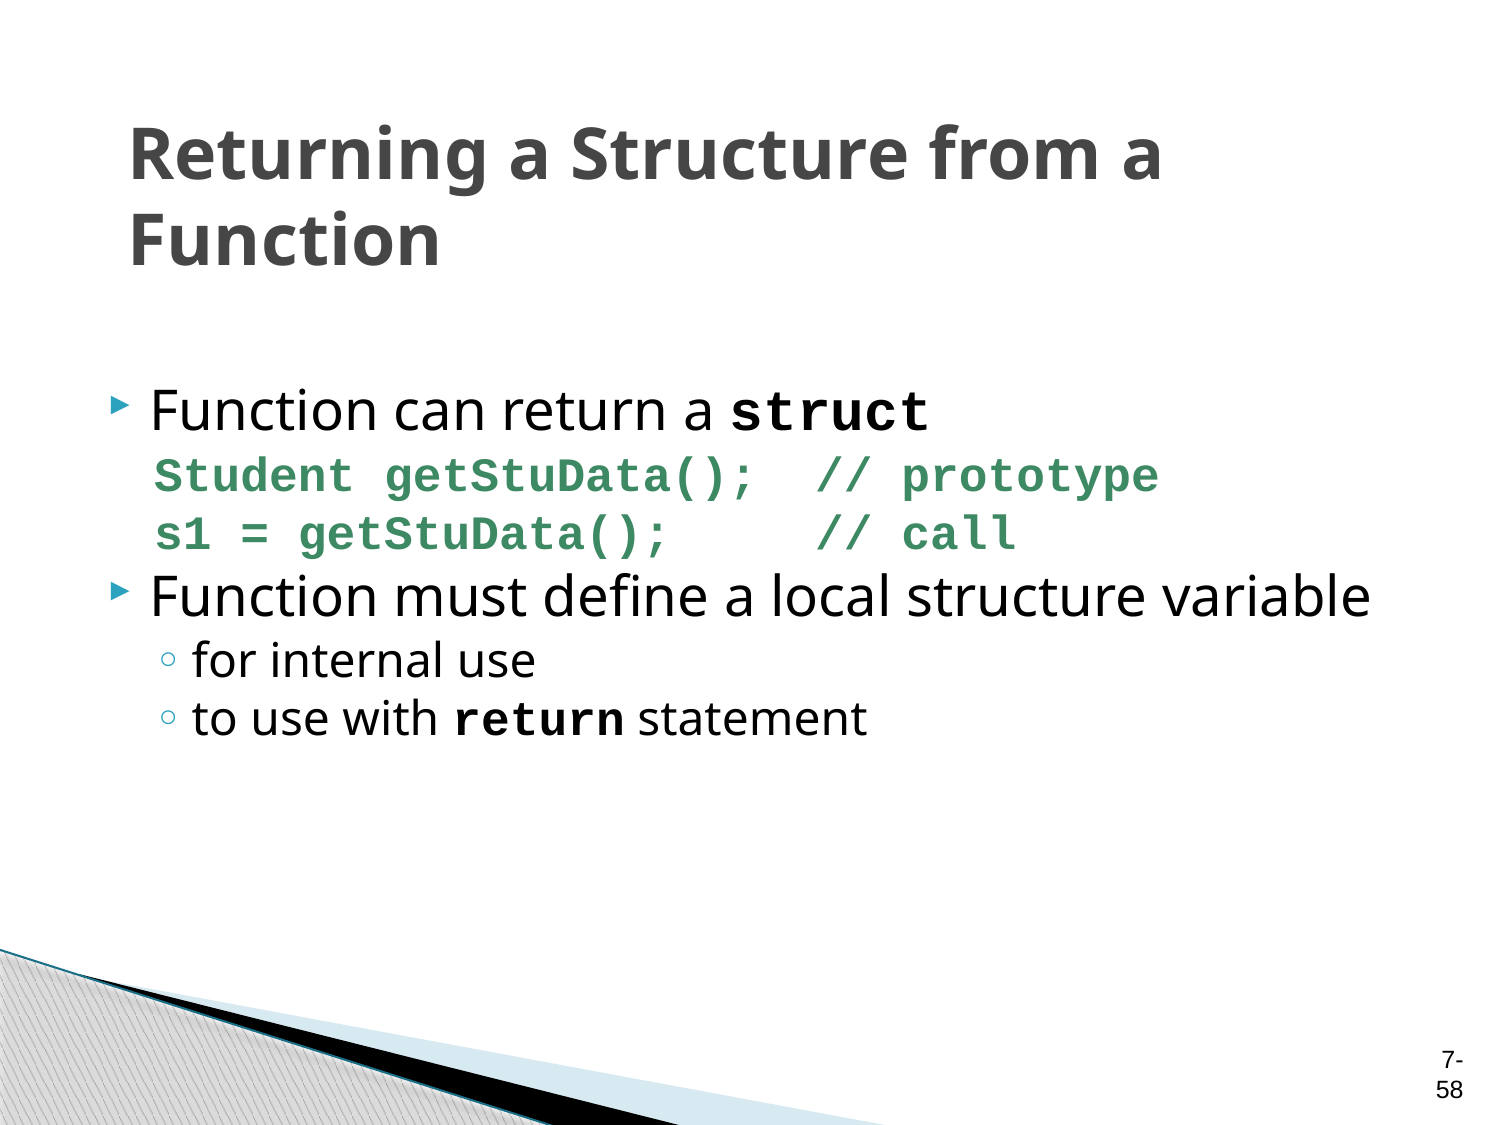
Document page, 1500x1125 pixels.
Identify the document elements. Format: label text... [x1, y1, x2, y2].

list Function can return a struct Student getStuData(); // prototype s1 = getStuData(); // call Function must define a local structure variable for internal use to use with return statement [75, 375, 1425, 963]
title Returning a Structure from a Function [112, 99, 1463, 288]
slide_number 7-58 [1418, 1051, 1479, 1112]
